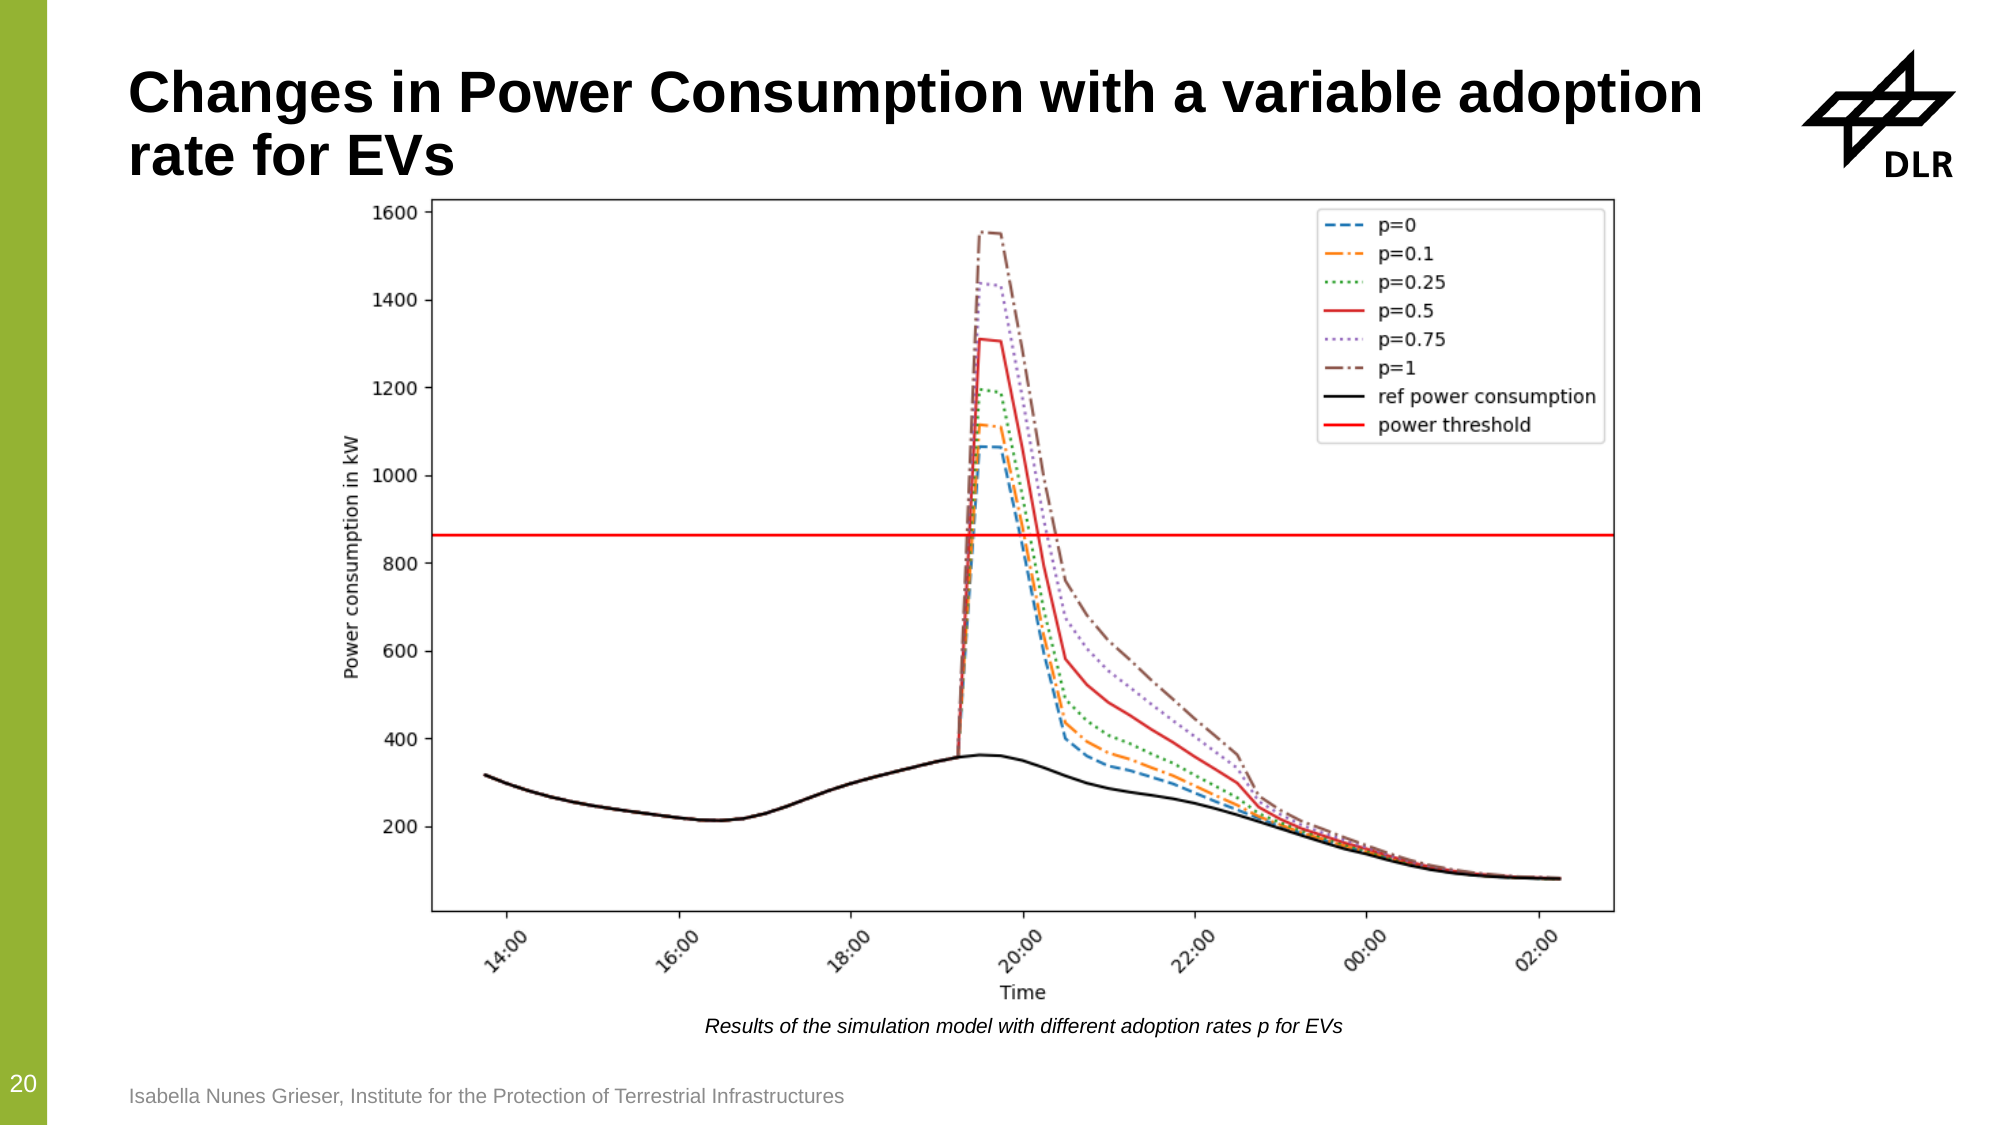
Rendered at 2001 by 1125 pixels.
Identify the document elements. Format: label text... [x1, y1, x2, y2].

footer Isabella Nunes Grieser, Institute for the Protection of Terrestrial Infrastructures [114, 1073, 1391, 1116]
picture [326, 179, 1645, 1014]
title Changes in Power Consumption with a variable adoption rate for EVs [114, 54, 1764, 217]
slide_number 20 [0, 876, 48, 1113]
text_box Results of the simulation model with different adoption rates p for EVs [604, 1014, 1444, 1045]
picture [1801, 49, 1957, 178]
